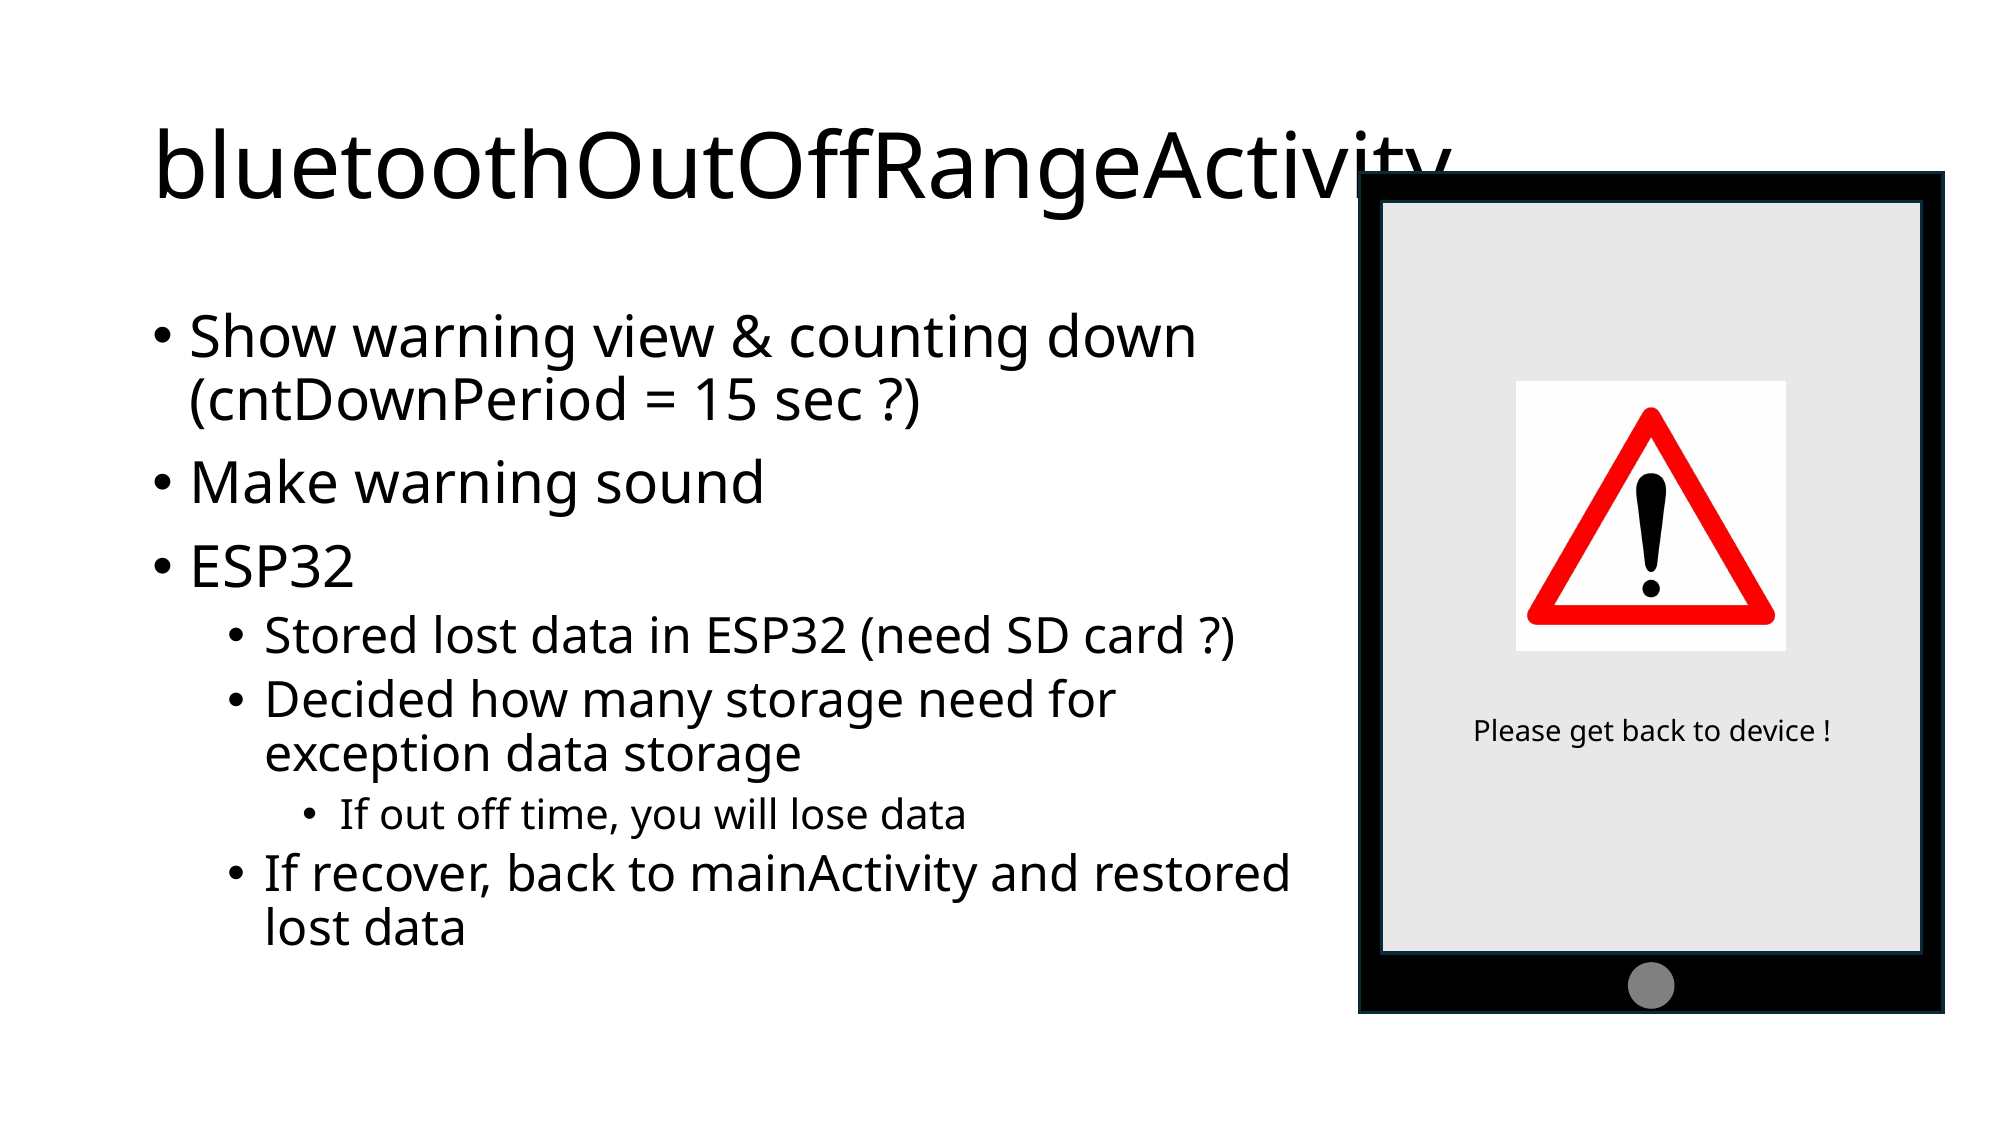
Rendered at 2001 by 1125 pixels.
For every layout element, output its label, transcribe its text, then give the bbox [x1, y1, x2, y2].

title bluetoothOutOffRangeActivity [137, 59, 1863, 278]
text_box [1358, 171, 1944, 1013]
list Show warning view & counting down (cntDownPeriod = 15 sec ?) Make warning sound ESP32 Stored lost data in ESP32 (need SD card ?) Decided how many storage need for exception data storage If out off time, you will lose data If recover, back to mainActivity and restored lost data [137, 299, 1338, 1014]
